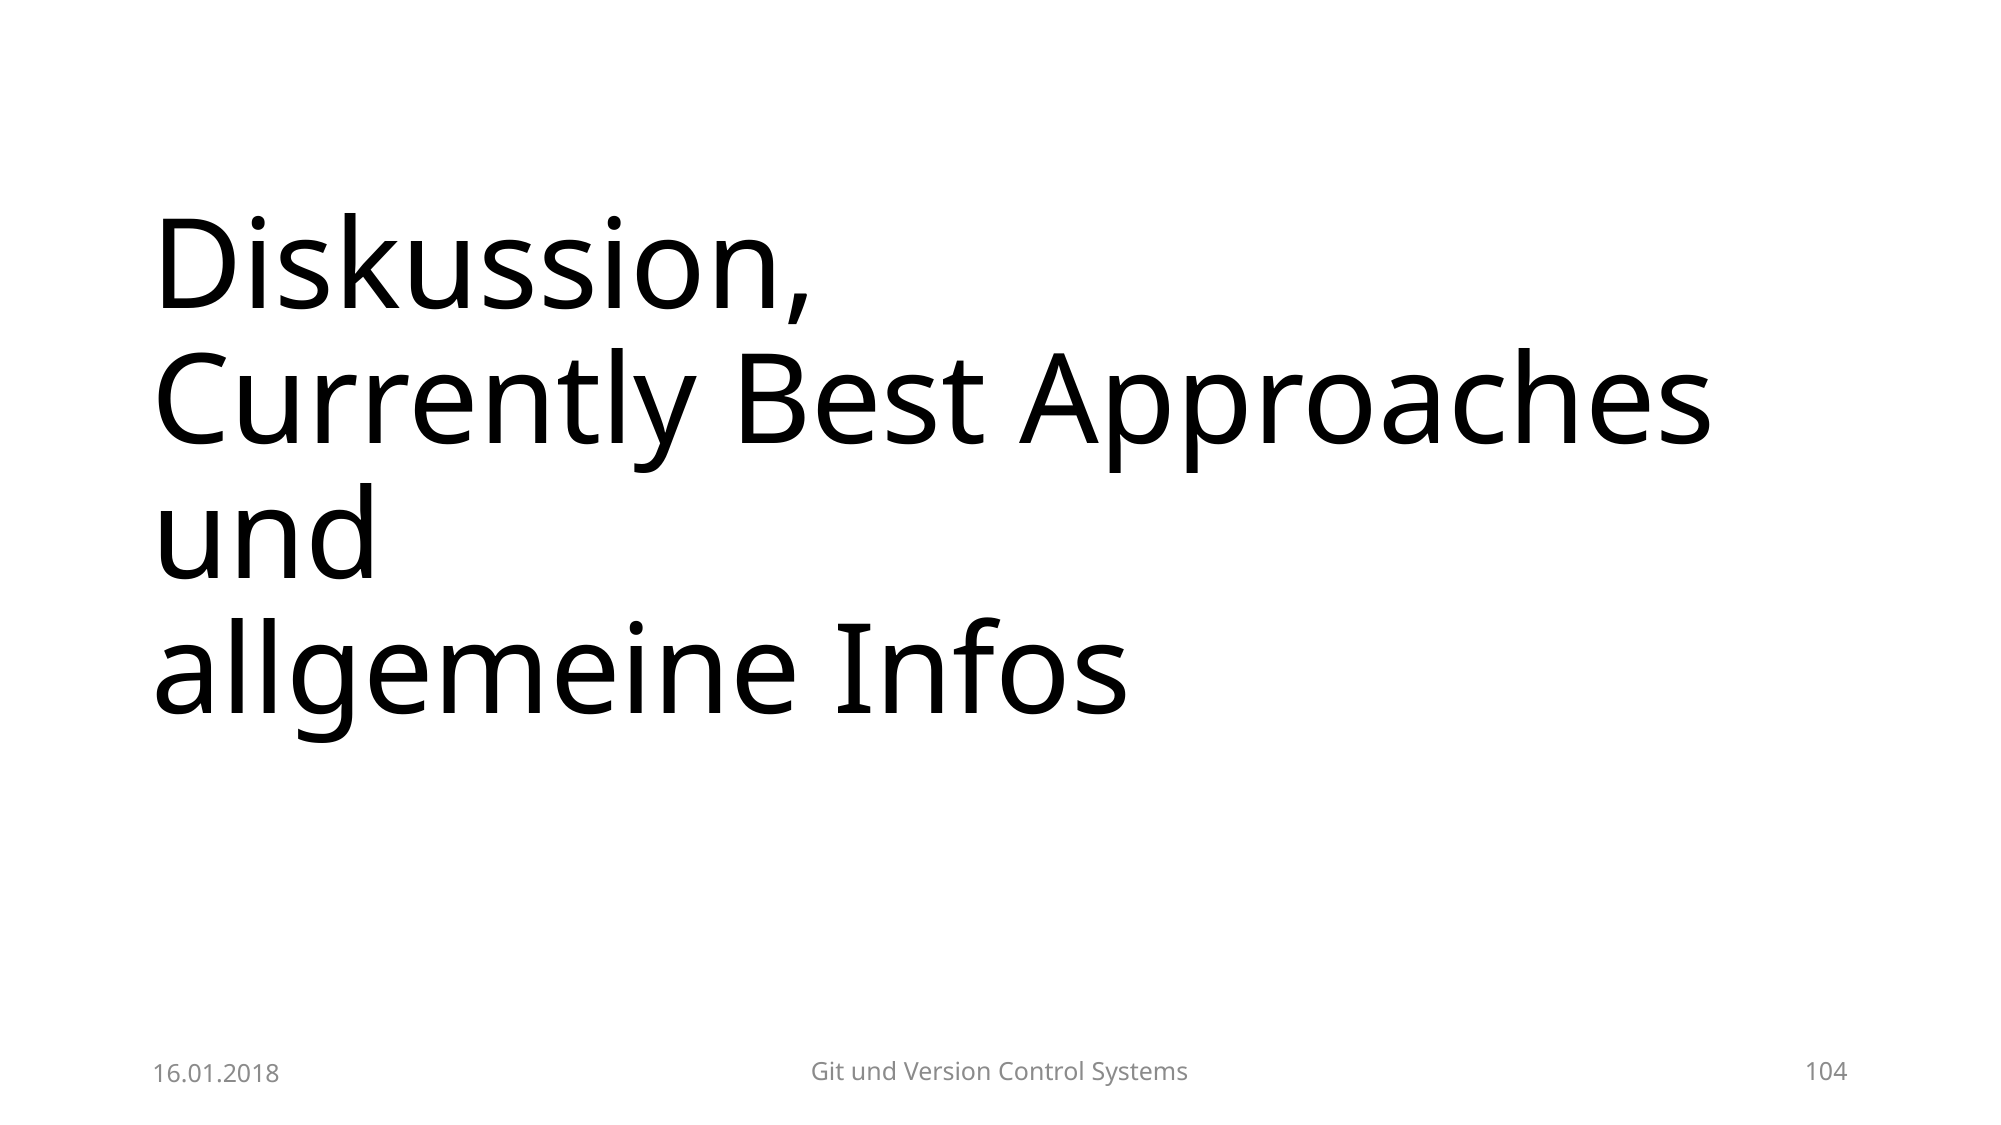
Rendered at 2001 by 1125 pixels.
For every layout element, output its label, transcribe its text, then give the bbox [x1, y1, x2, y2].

title Diskussion, Currently Best Approaches und allgemeine Infos [136, 280, 1862, 749]
slide_number 104 [1412, 1042, 1863, 1103]
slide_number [137, 1042, 588, 1103]
footer Git und Version Control Systems [662, 1042, 1338, 1103]
